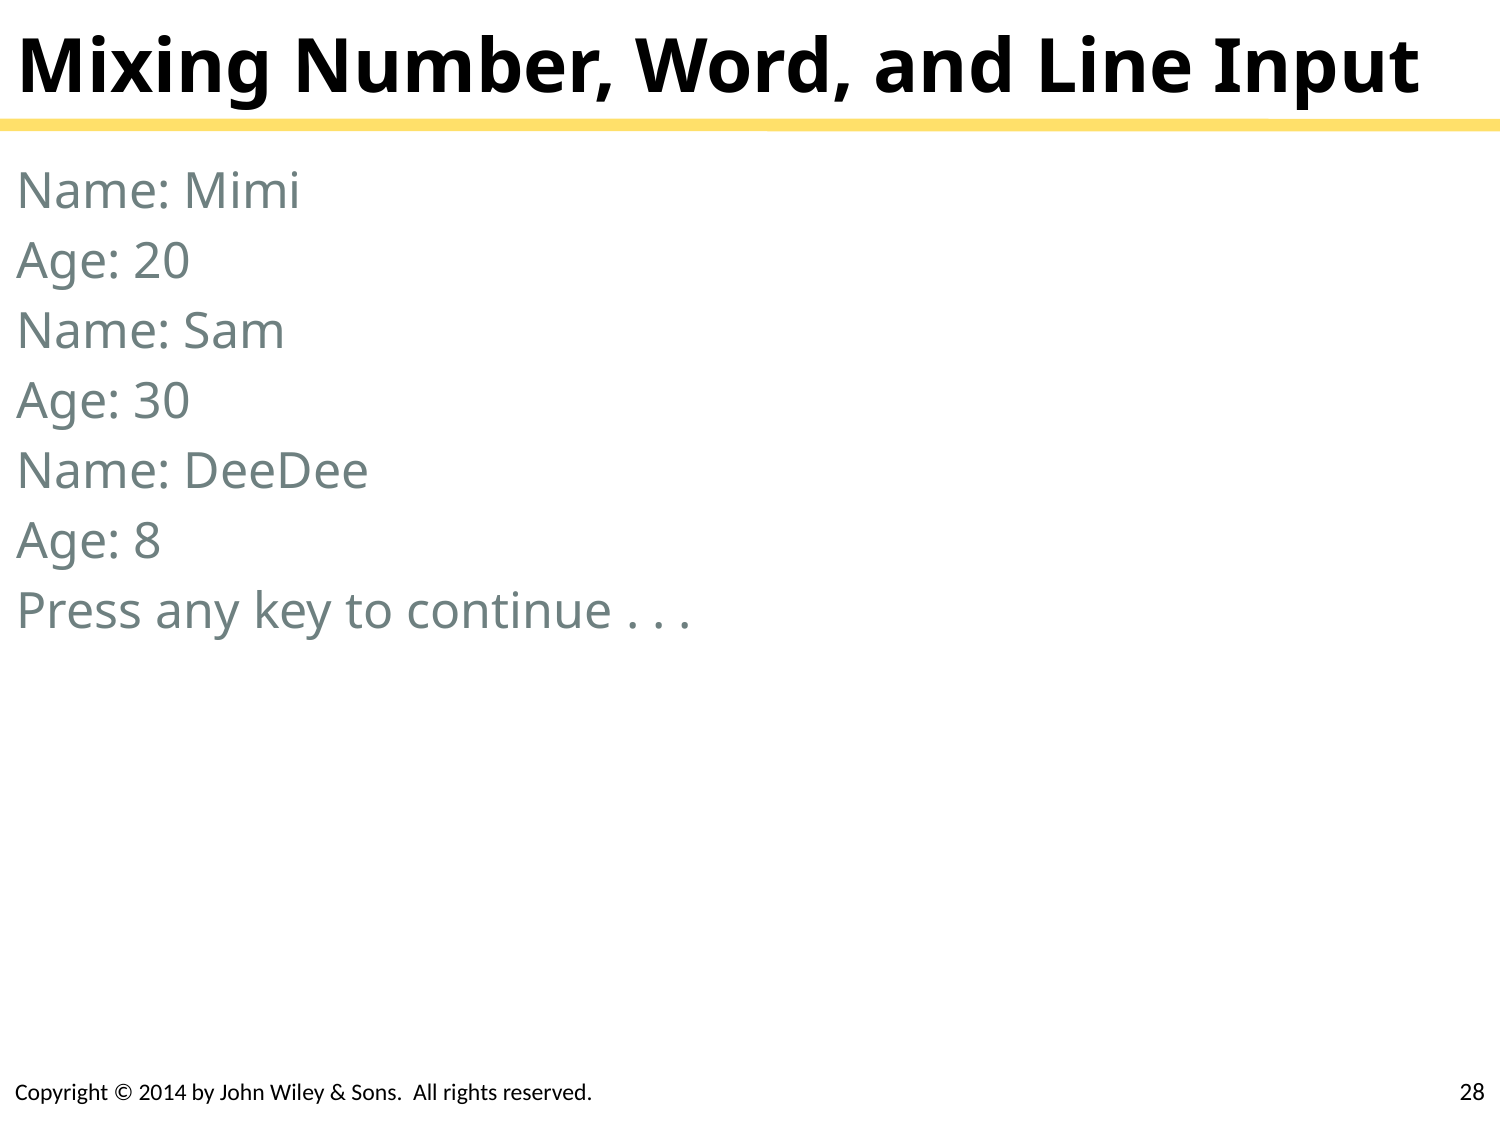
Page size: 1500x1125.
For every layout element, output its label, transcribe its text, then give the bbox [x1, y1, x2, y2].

title Mixing Number, Word, and Line Input [1, 0, 1500, 125]
list Name: Mimi Age: 20 Name: Sam Age: 30 Name: DeeDee Age: 8 Press any key to continue . . . [1, 151, 1500, 1081]
